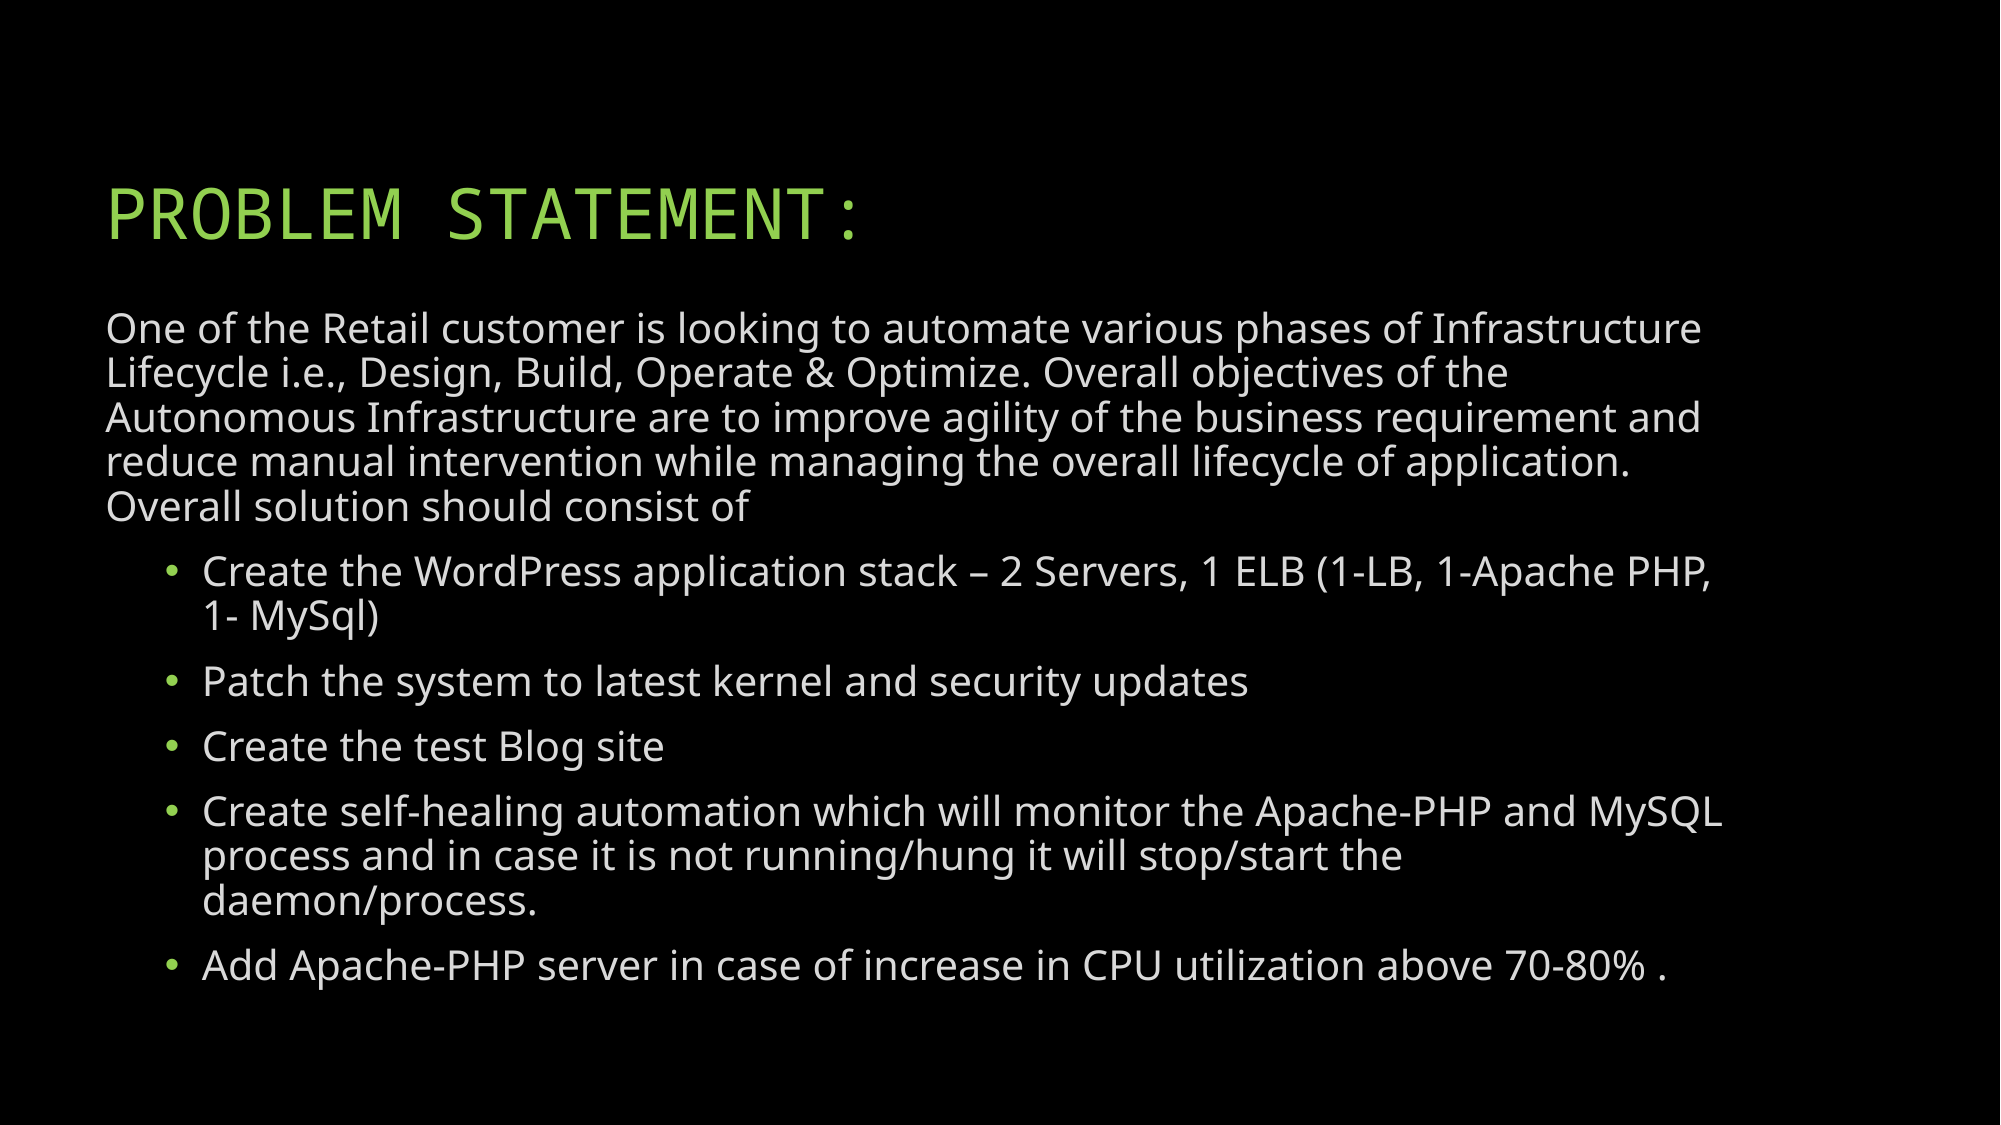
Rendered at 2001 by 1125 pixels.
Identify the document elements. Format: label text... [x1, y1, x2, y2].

title PROBLEM STATEMENT: [90, 75, 1750, 263]
list One of the Retail customer is looking to automate various phases of Infrastructure Lifecycle i.e., Design, Build, Operate & Optimize. Overall objectives of the Autonomous Infrastructure are to improve agility of the business requirement and reduce manual intervention while managing the overall lifecycle of application. Overall solution should consist of Create the WordPress application stack – 2 Servers, 1 ELB (1-LB, 1-Apache PHP, 1- MySql) Patch the system to latest kernel and security updates Create the test Blog site Create self-healing automation which will monitor the Apache-PHP and MySQL process and in case it is not running/hung it will stop/start the daemon/process. Add Apache-PHP server in case of increase in CPU utilization above 70-80% . [90, 299, 1750, 1000]
